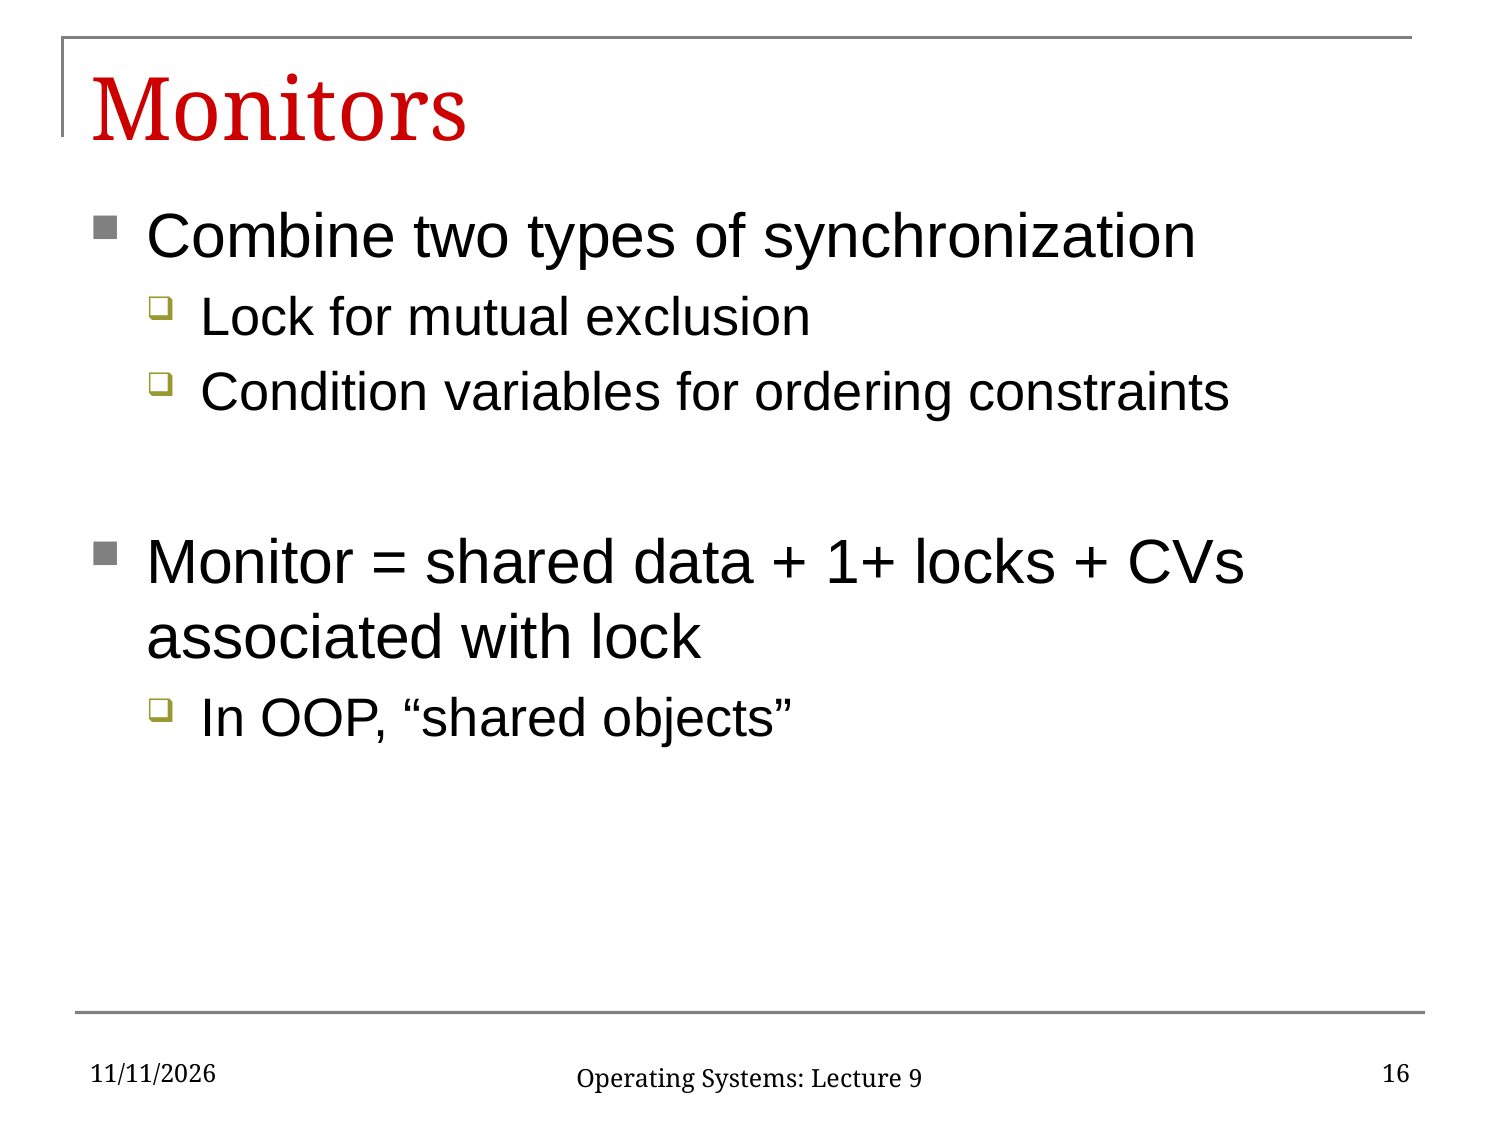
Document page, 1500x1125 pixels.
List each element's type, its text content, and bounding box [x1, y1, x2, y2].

list Combine two types of synchronization Lock for mutual exclusion Condition variables for ordering constraints Monitor = shared data + 1+ locks + CVs associated with lock In OOP, “shared objects” [75, 187, 1425, 1006]
title Monitors [75, 45, 1425, 163]
slide_number 16 [1074, 1023, 1426, 1100]
footer Operating Systems: Lecture 9 [512, 1024, 988, 1101]
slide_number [74, 1023, 426, 1100]
